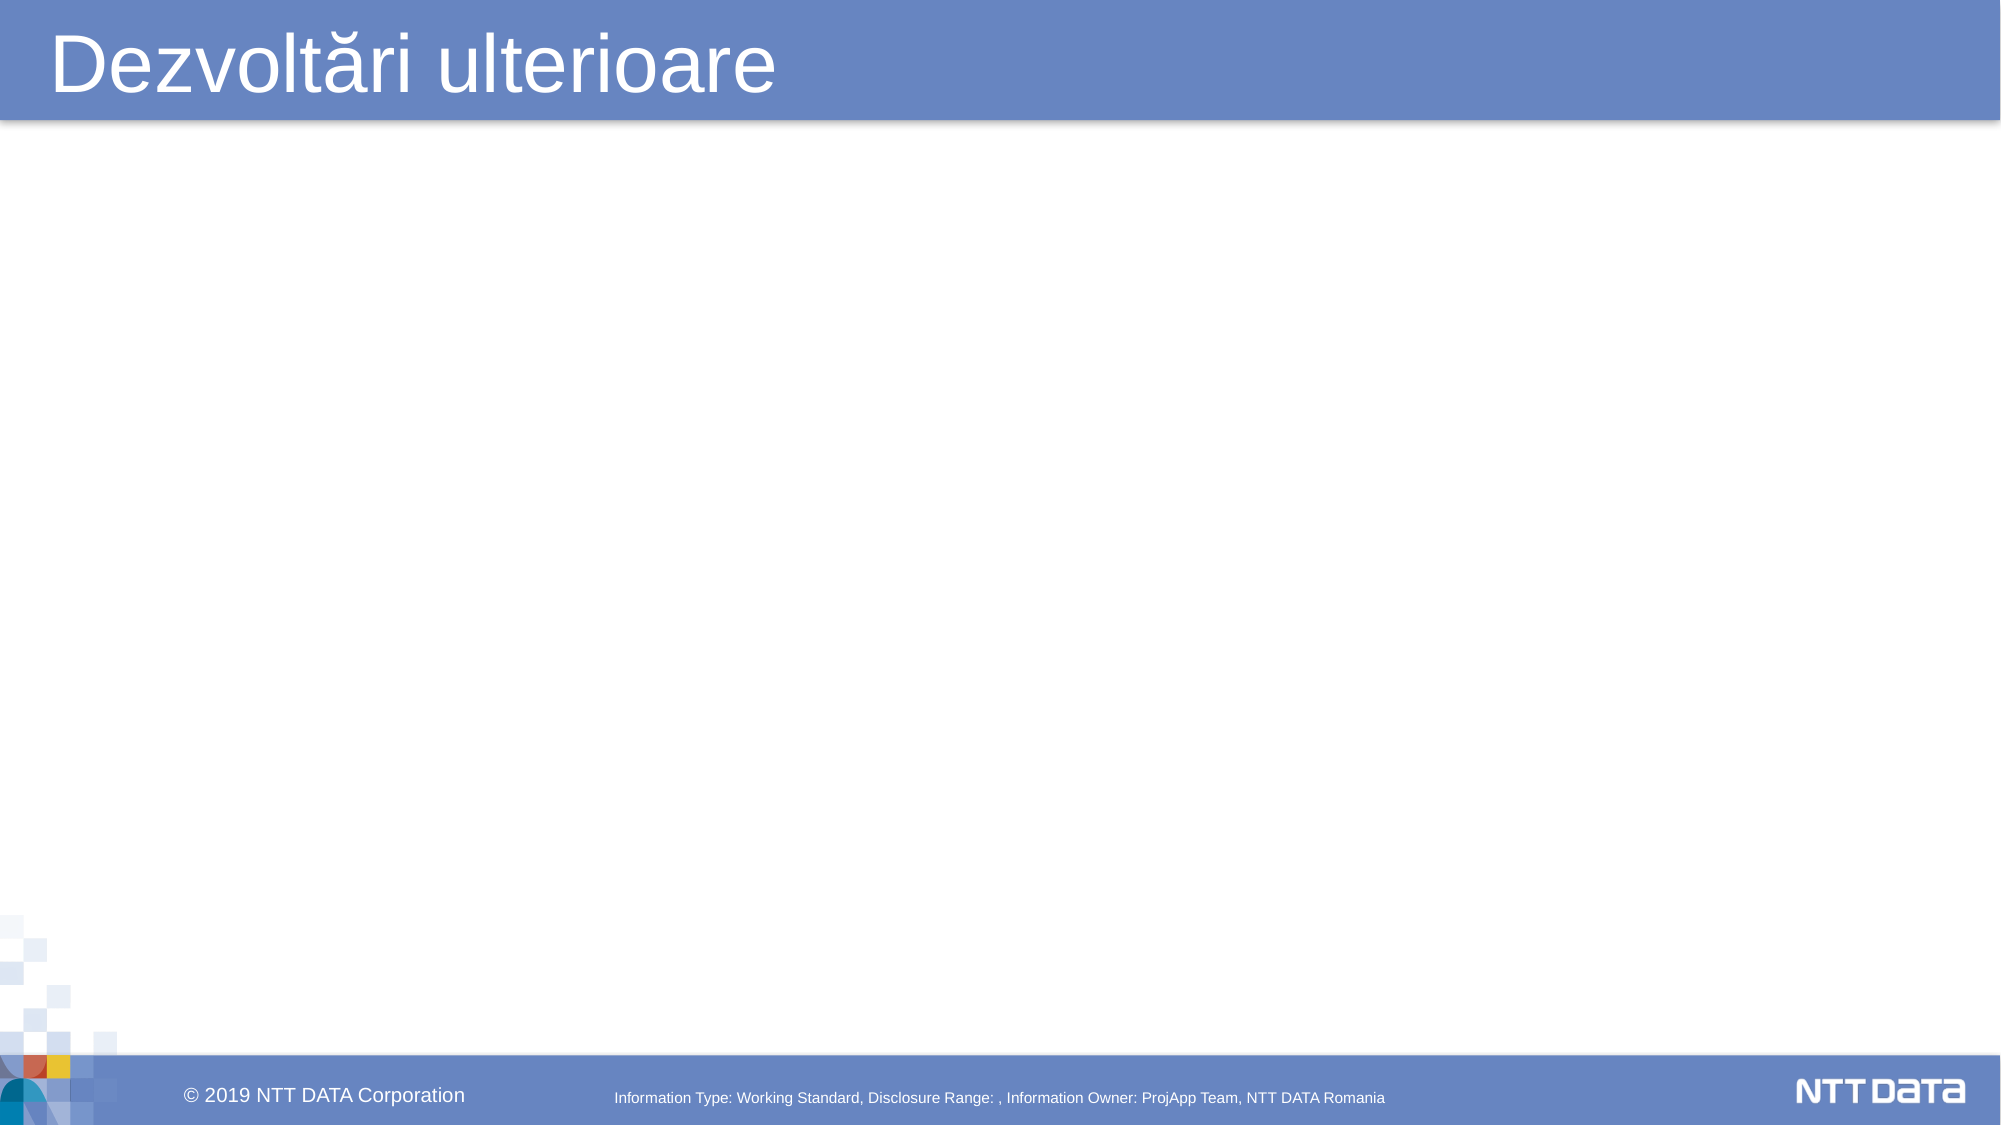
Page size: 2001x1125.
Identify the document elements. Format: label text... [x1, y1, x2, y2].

list Dezvoltări ulterioare [34, 0, 1967, 120]
picture [0, 915, 117, 1125]
text_box Information Type: Working Standard, Disclosure Range: , Information Owner: ProjApp Team, NTT DATA Romania [563, 1087, 1437, 1106]
picture [1784, 1066, 1978, 1116]
